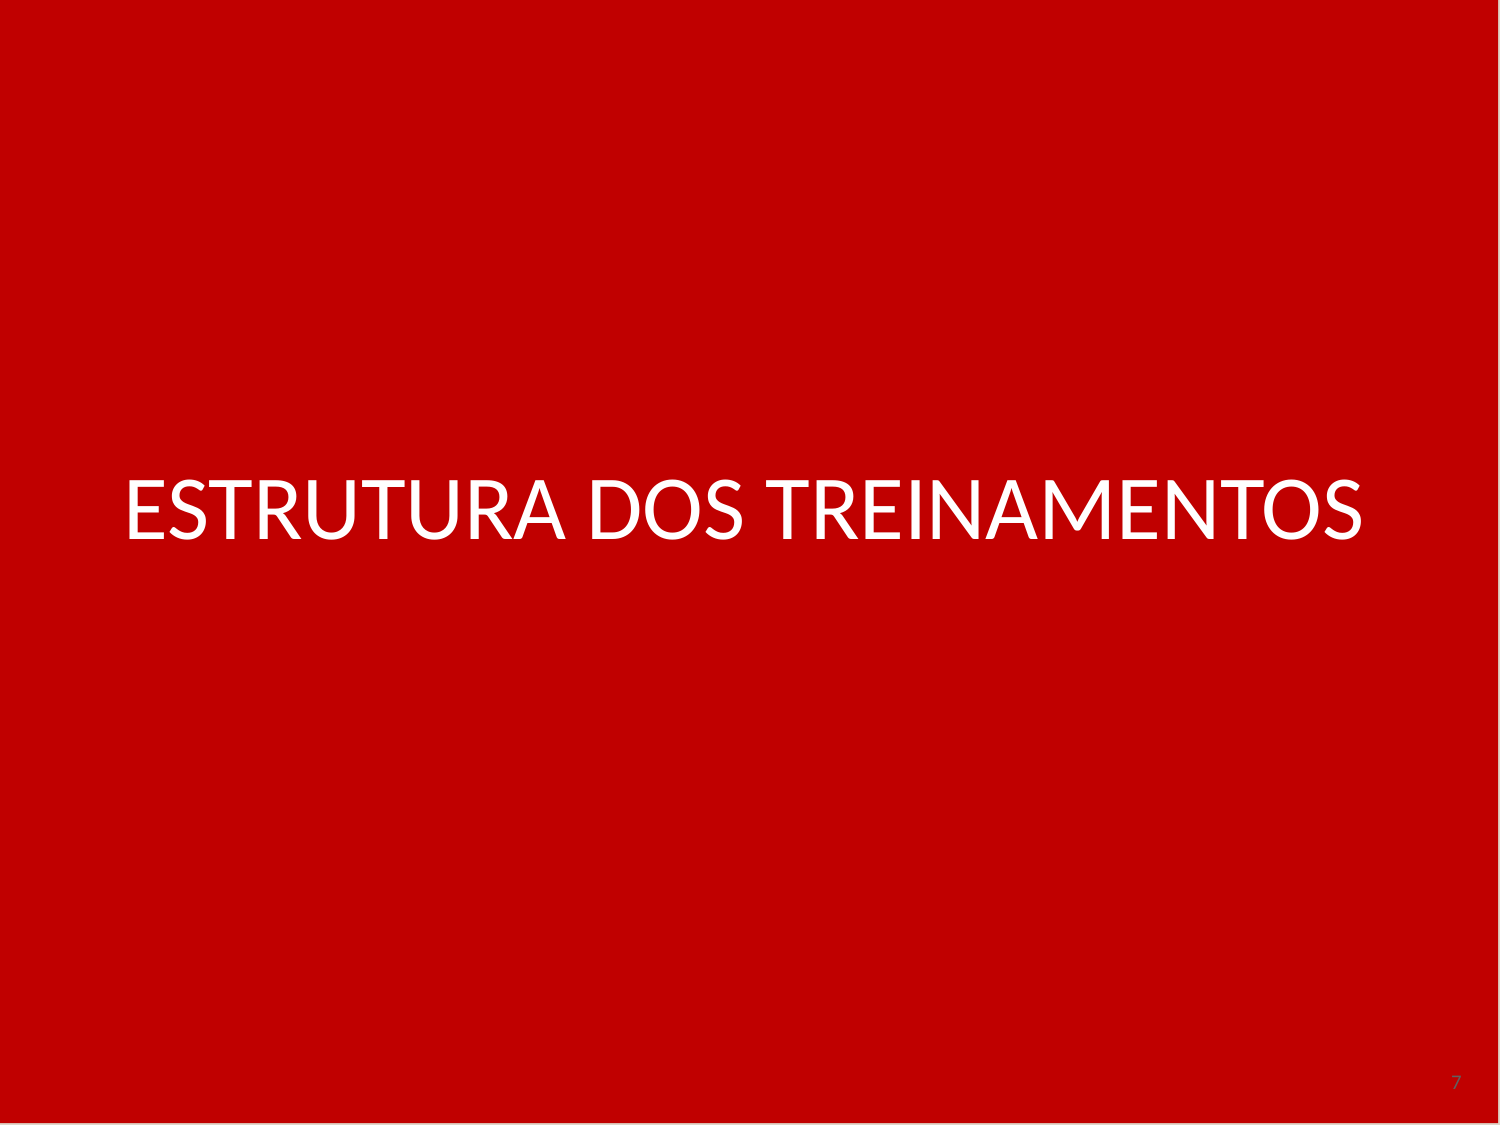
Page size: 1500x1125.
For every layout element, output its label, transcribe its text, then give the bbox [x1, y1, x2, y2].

text_box [0, 0, 1499, 1124]
text_box 7 [1446, 1071, 1466, 1094]
title ESTRUTURA DOS TREINAMENTOS [0, 346, 1424, 626]
